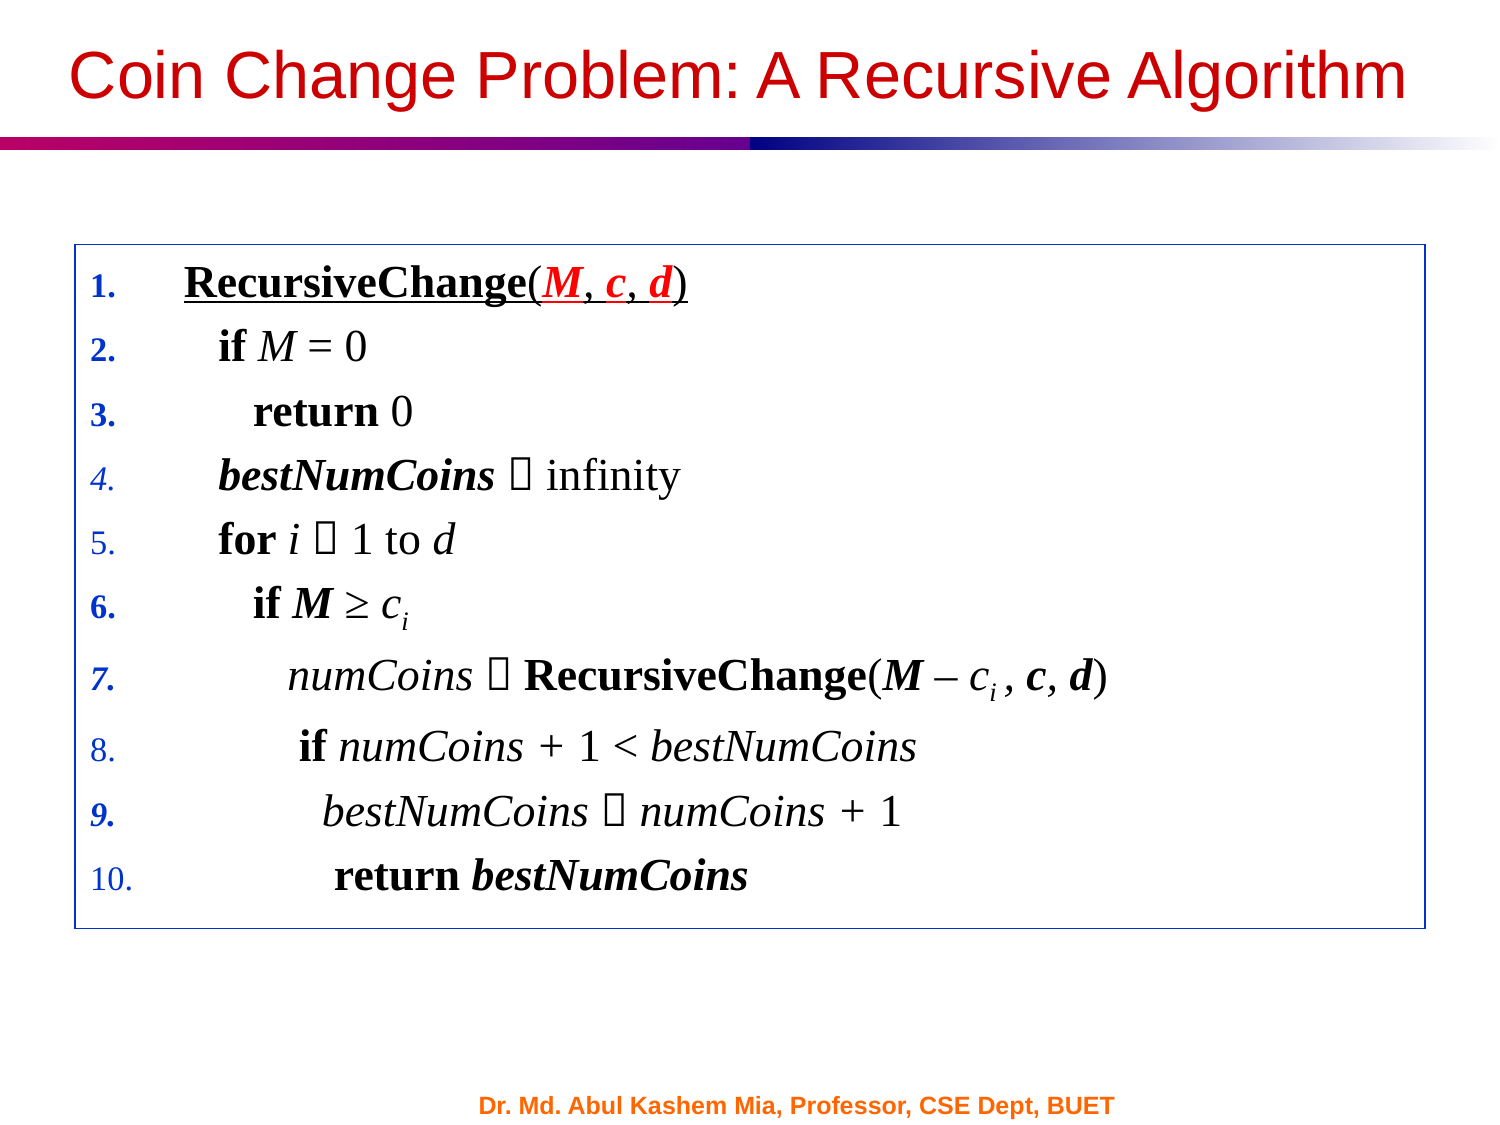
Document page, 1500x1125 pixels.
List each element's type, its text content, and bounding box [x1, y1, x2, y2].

list RecursiveChange(M, c, d) if M = 0 return 0 bestNumCoins  infinity for i  1 to d if M ≥ ci numCoins  RecursiveChange(M – ci , c, d) if numCoins + 1 < bestNumCoins bestNumCoins  numCoins + 1 return bestNumCoins [74, 244, 1426, 929]
title Coin Change Problem: A Recursive Algorithm [41, 7, 1438, 137]
